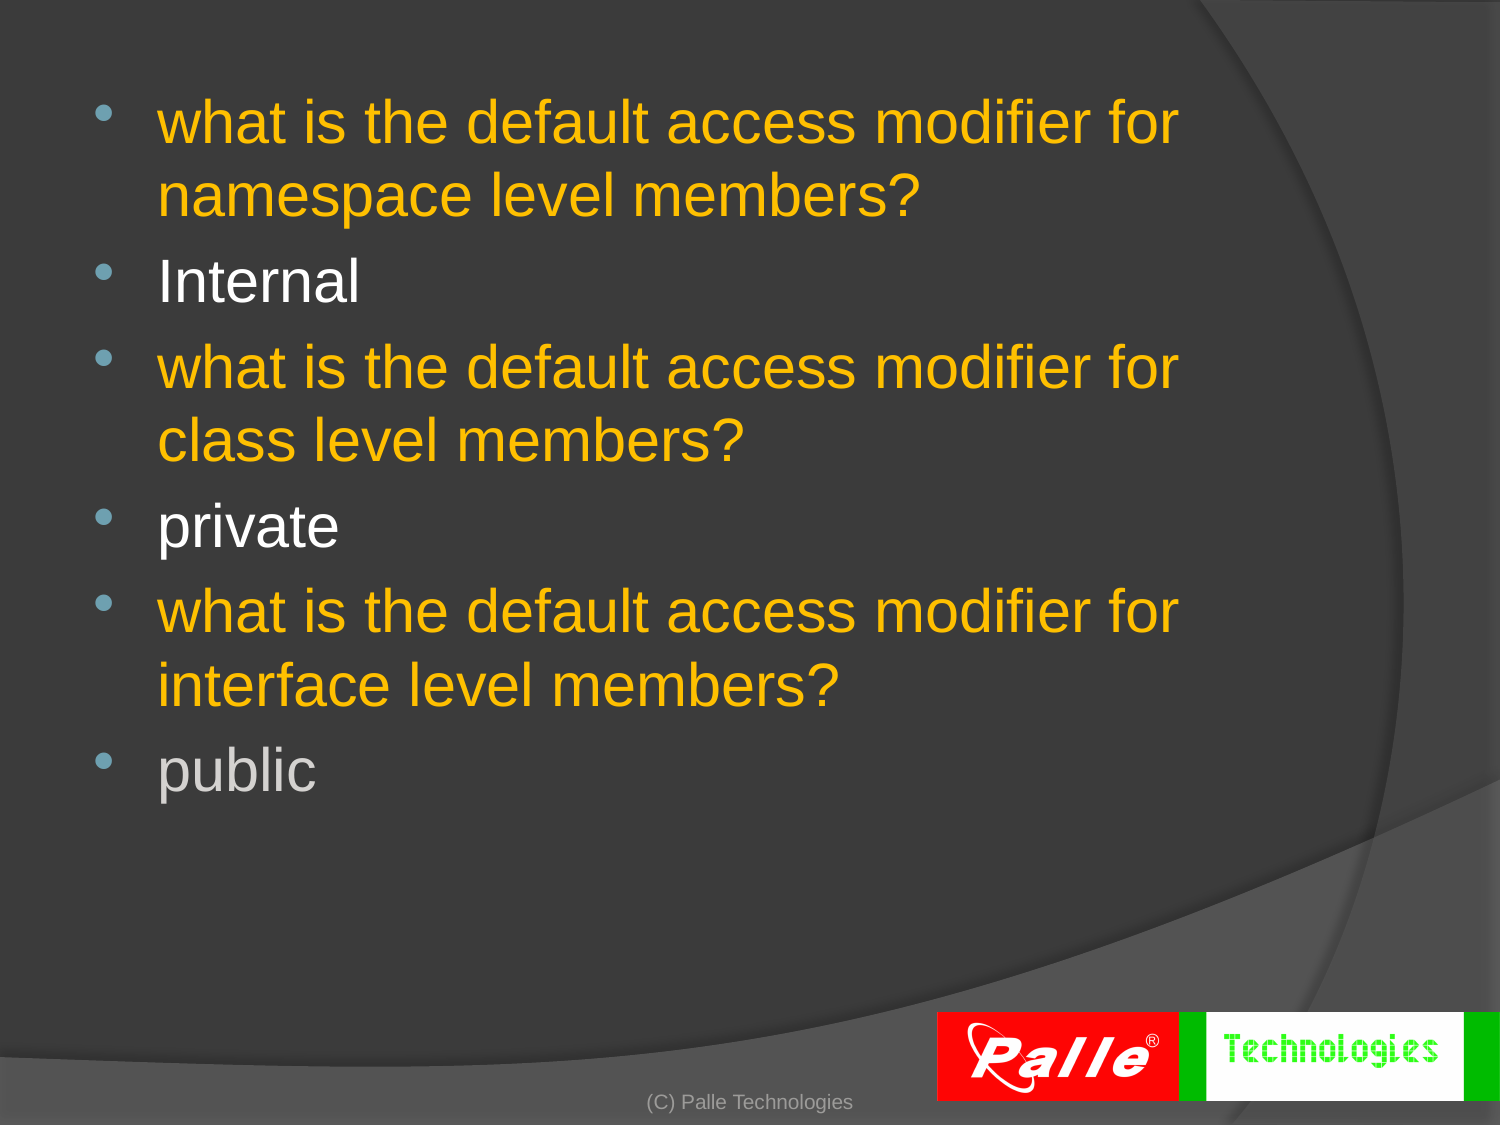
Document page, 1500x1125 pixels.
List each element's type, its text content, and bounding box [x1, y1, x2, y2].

picture [937, 1012, 1500, 1101]
list what is the default access modifier for namespace level members? Internal what is the default access modifier for class level members? private what is the default access modifier for interface level members? public [75, 75, 1300, 818]
footer (C) Palle Technologies [512, 1053, 988, 1114]
